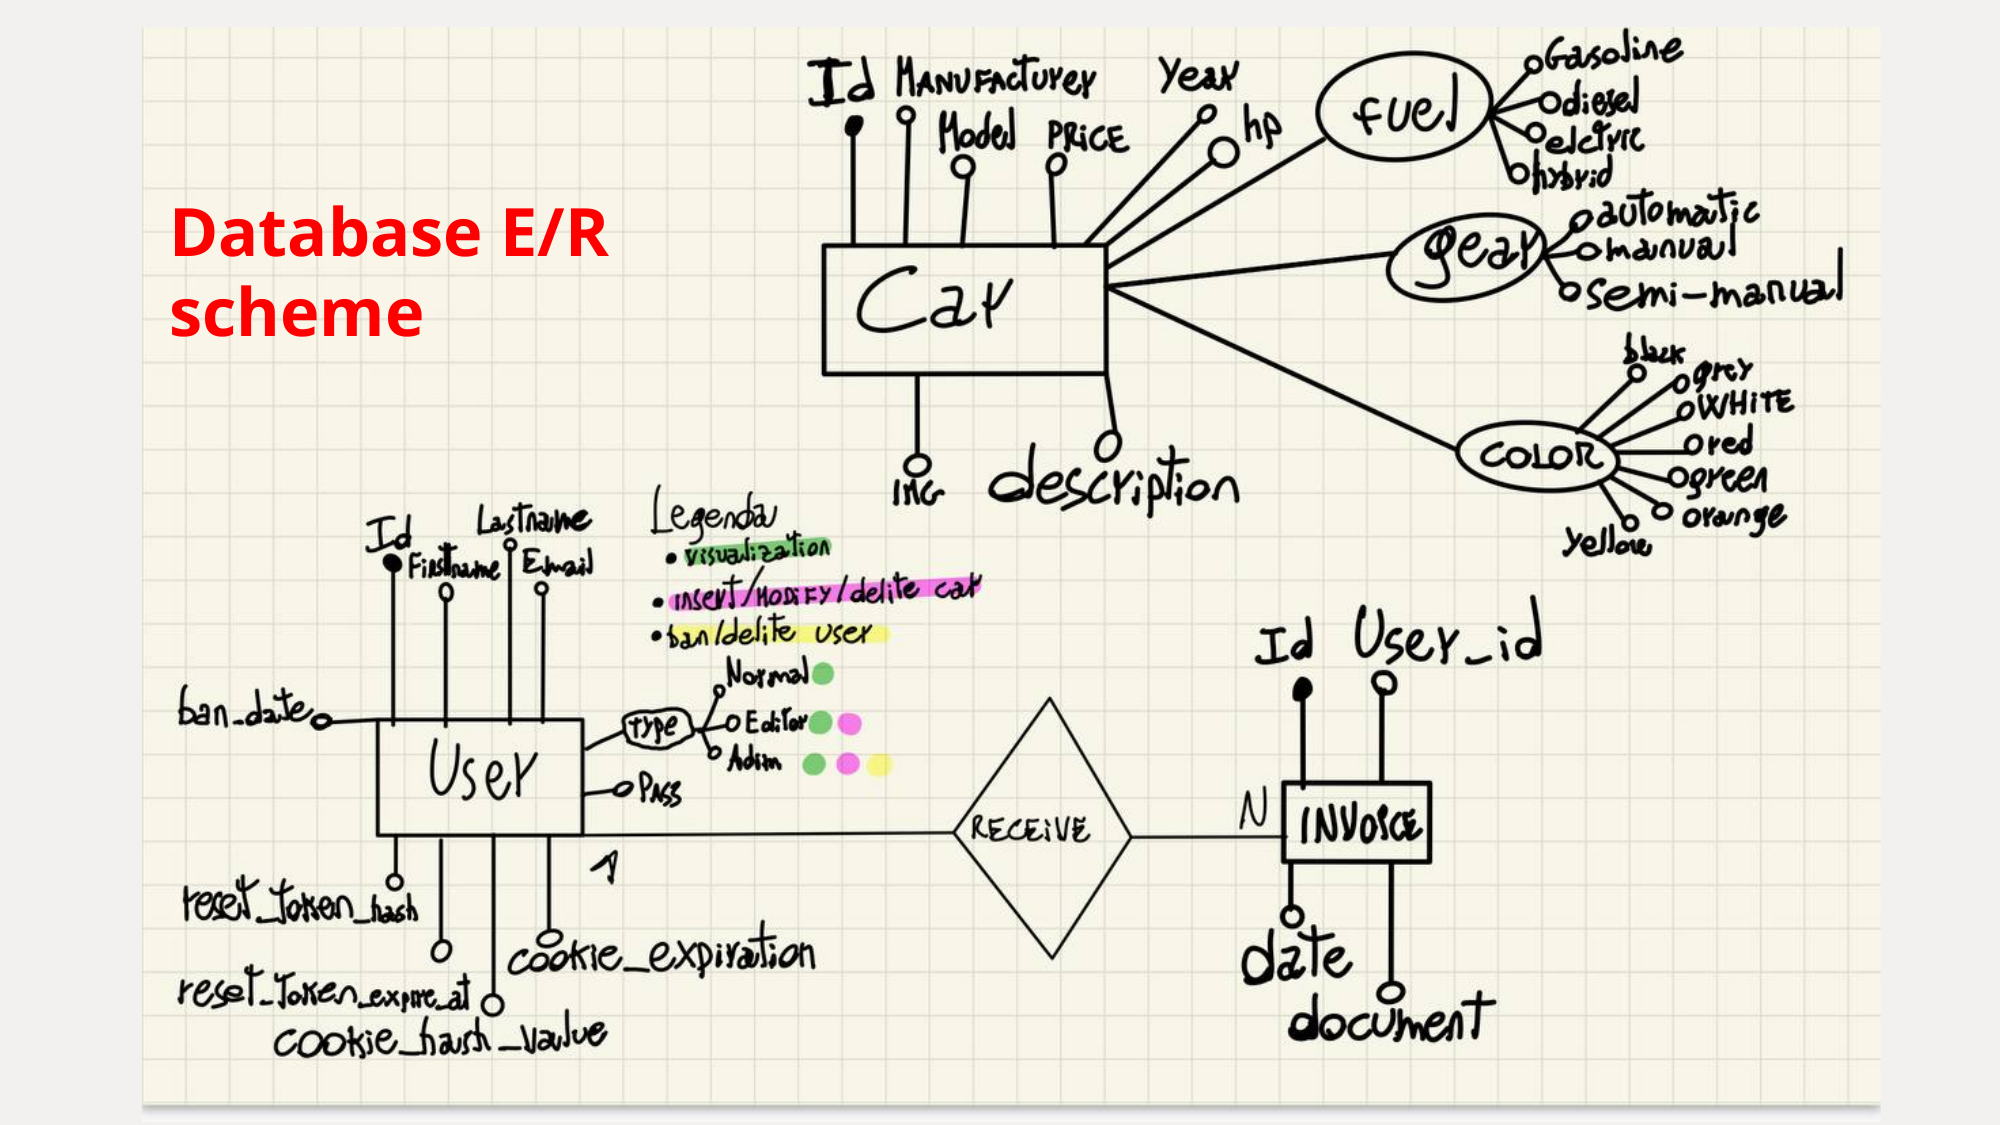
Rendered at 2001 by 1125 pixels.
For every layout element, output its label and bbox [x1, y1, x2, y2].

list [141, 26, 1881, 1125]
text_box [0, 0, 2000, 1125]
